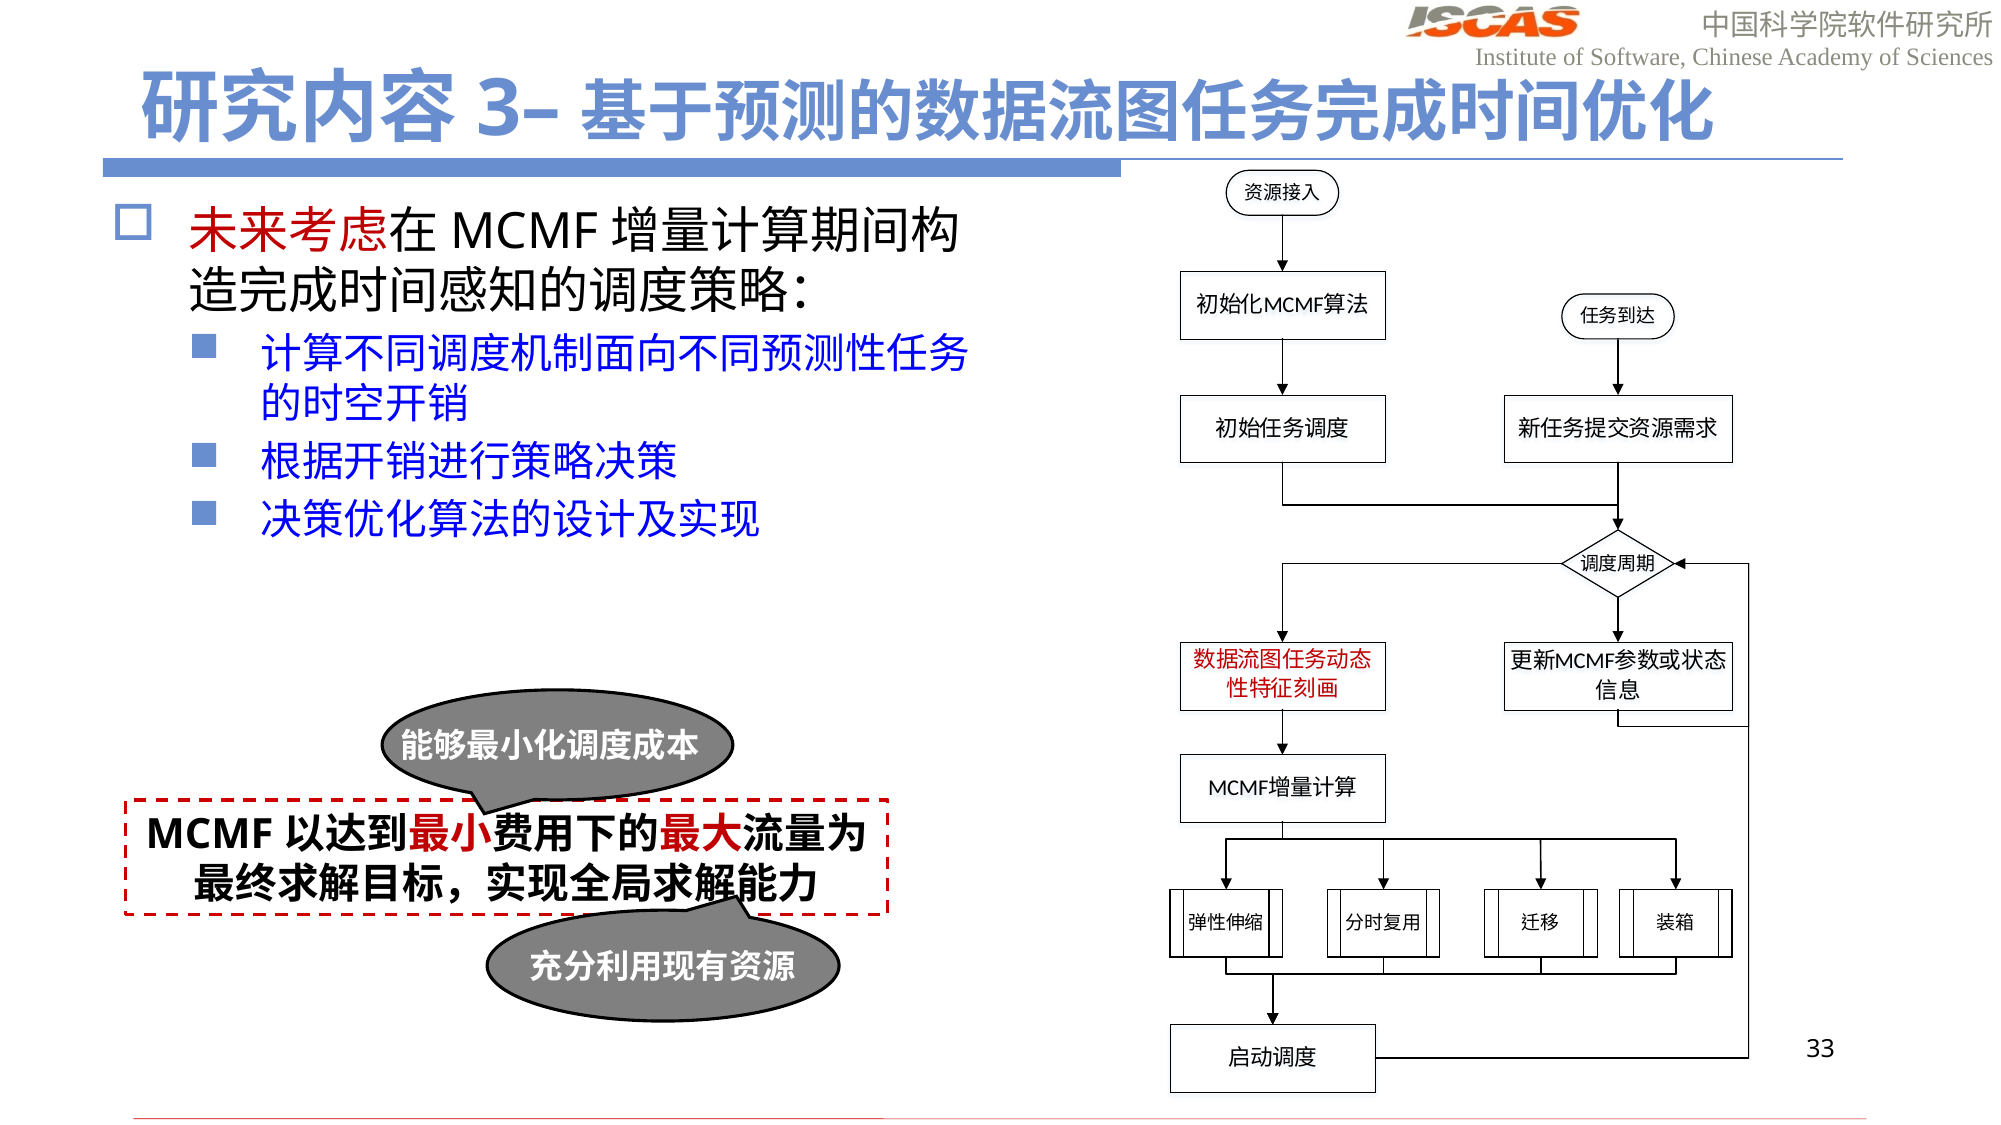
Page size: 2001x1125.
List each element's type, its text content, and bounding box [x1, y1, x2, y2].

text_box MCMF以达到最小费用下的最大流量为最终求解目标，实现全局求解能力 [125, 799, 888, 915]
text_box 未来考虑在MCMF增量计算期间构造完成时间感知的调度策略： 计算不同调度机制面向不同预测性任务的时空开销 根据开销进行策略决策 决策优化算法的设计及实现 [96, 190, 1019, 436]
slide_number 32 [1754, 1025, 1850, 1100]
picture [1395, 0, 1593, 48]
text_box [487, 896, 840, 1022]
picture [1163, 165, 1750, 1101]
text_box [404, 772, 711, 814]
text_box [406, 689, 709, 717]
text_box 充分利用现有资源 [515, 938, 811, 993]
title 研究内容3–基于预测的数据流图任务完成时间优化 [125, 50, 1876, 159]
text_box [715, 720, 733, 770]
text_box 能够最小化调度成本 [385, 717, 715, 772]
